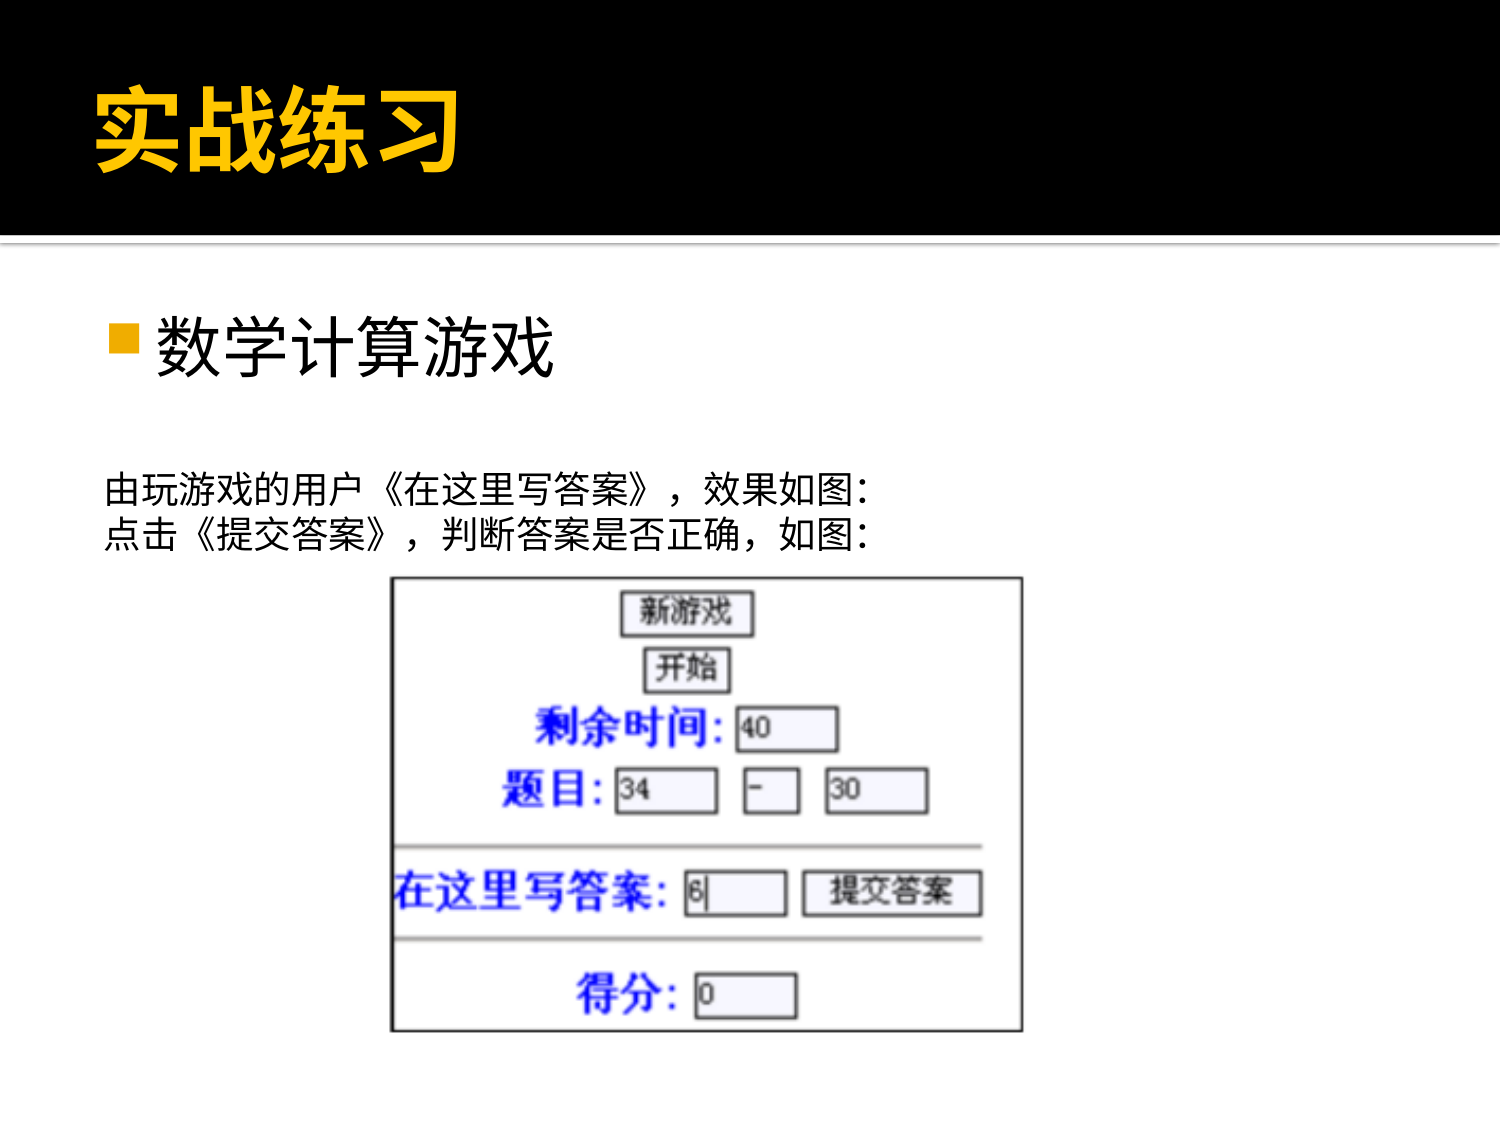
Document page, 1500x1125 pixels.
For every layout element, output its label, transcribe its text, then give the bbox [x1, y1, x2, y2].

title 实战练习 [75, 25, 1425, 231]
list 数学计算游戏 由玩游戏的用户《在这里写答案》，效果如图： 点击《提交答案》，判断答案是否正确，如图： [74, 290, 1426, 1051]
picture [385, 571, 1028, 1037]
